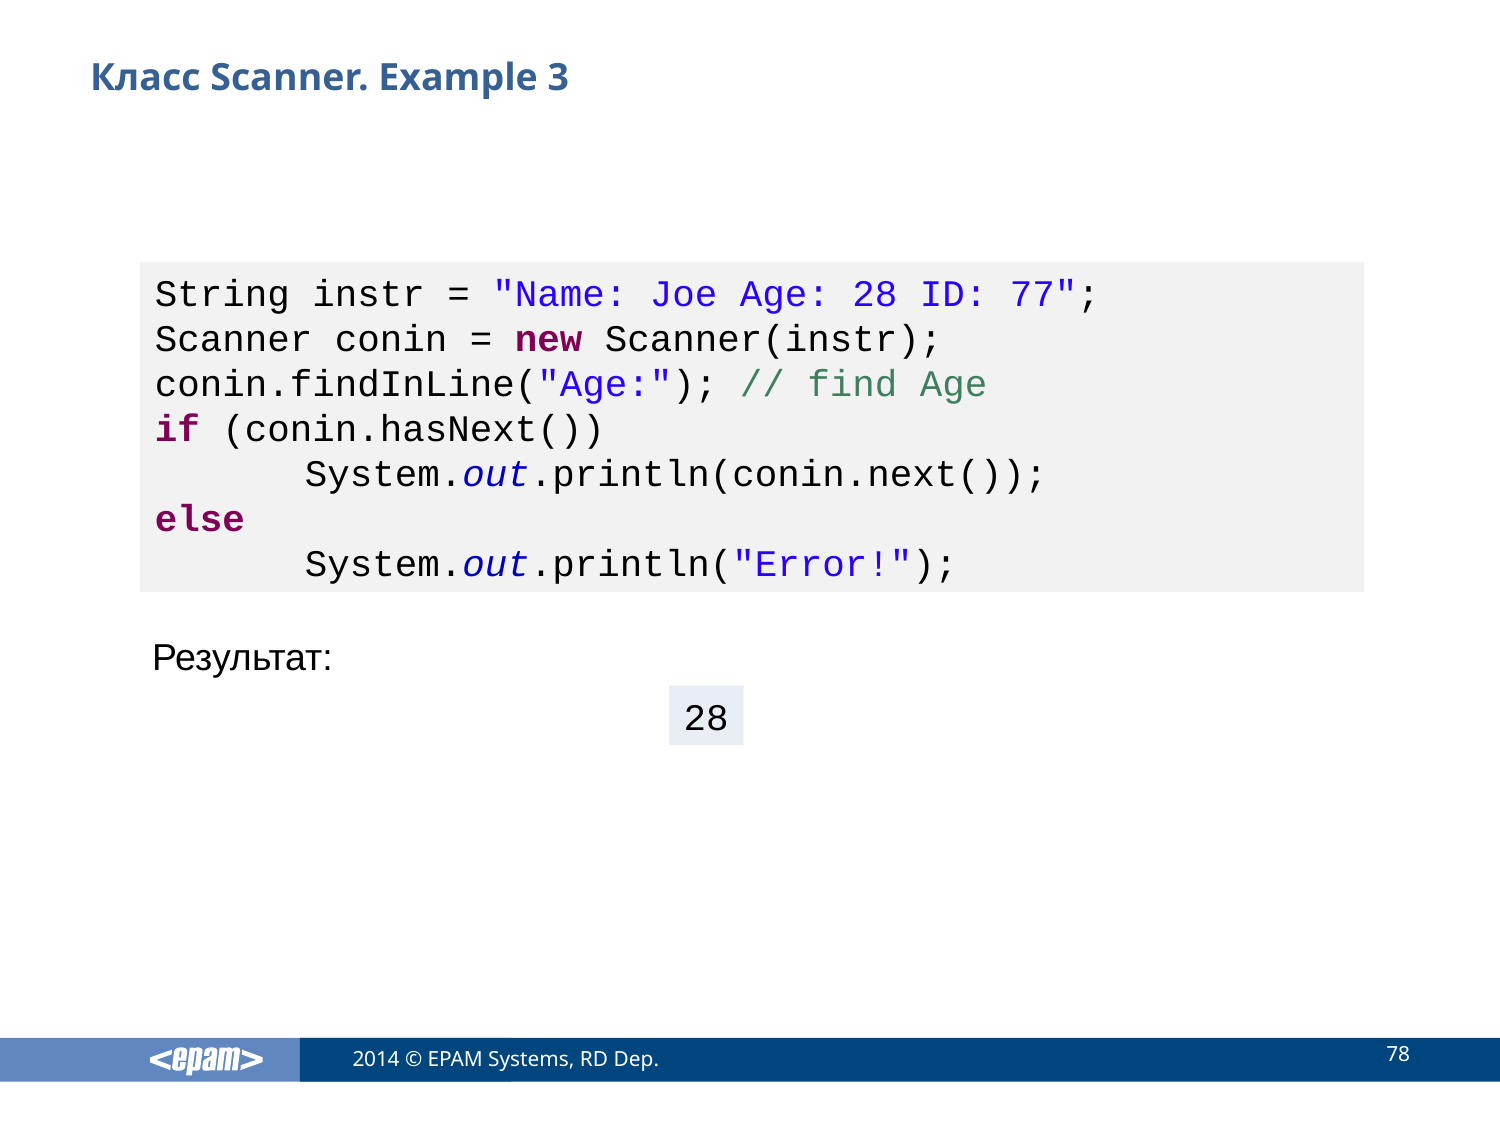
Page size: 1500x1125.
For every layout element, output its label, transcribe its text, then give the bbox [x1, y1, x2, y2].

slide_number 78 [1262, 1025, 1425, 1085]
text_box Результат: [137, 625, 1338, 720]
title Класс Scanner. Example 3 [75, 45, 1425, 163]
text_box 28 [669, 685, 744, 746]
text_box String instr = "Name: Joe Age: 28 ID: 77"; Scanner conin = new Scanner(instr); conin.findInLine("Age:"); // find Age if (conin.hasNext()) System.out.println(conin.next()); else System.out.println("Error!"); [139, 261, 1365, 592]
footer 2014 © EPAM Systems, RD Dep. [337, 1028, 738, 1088]
